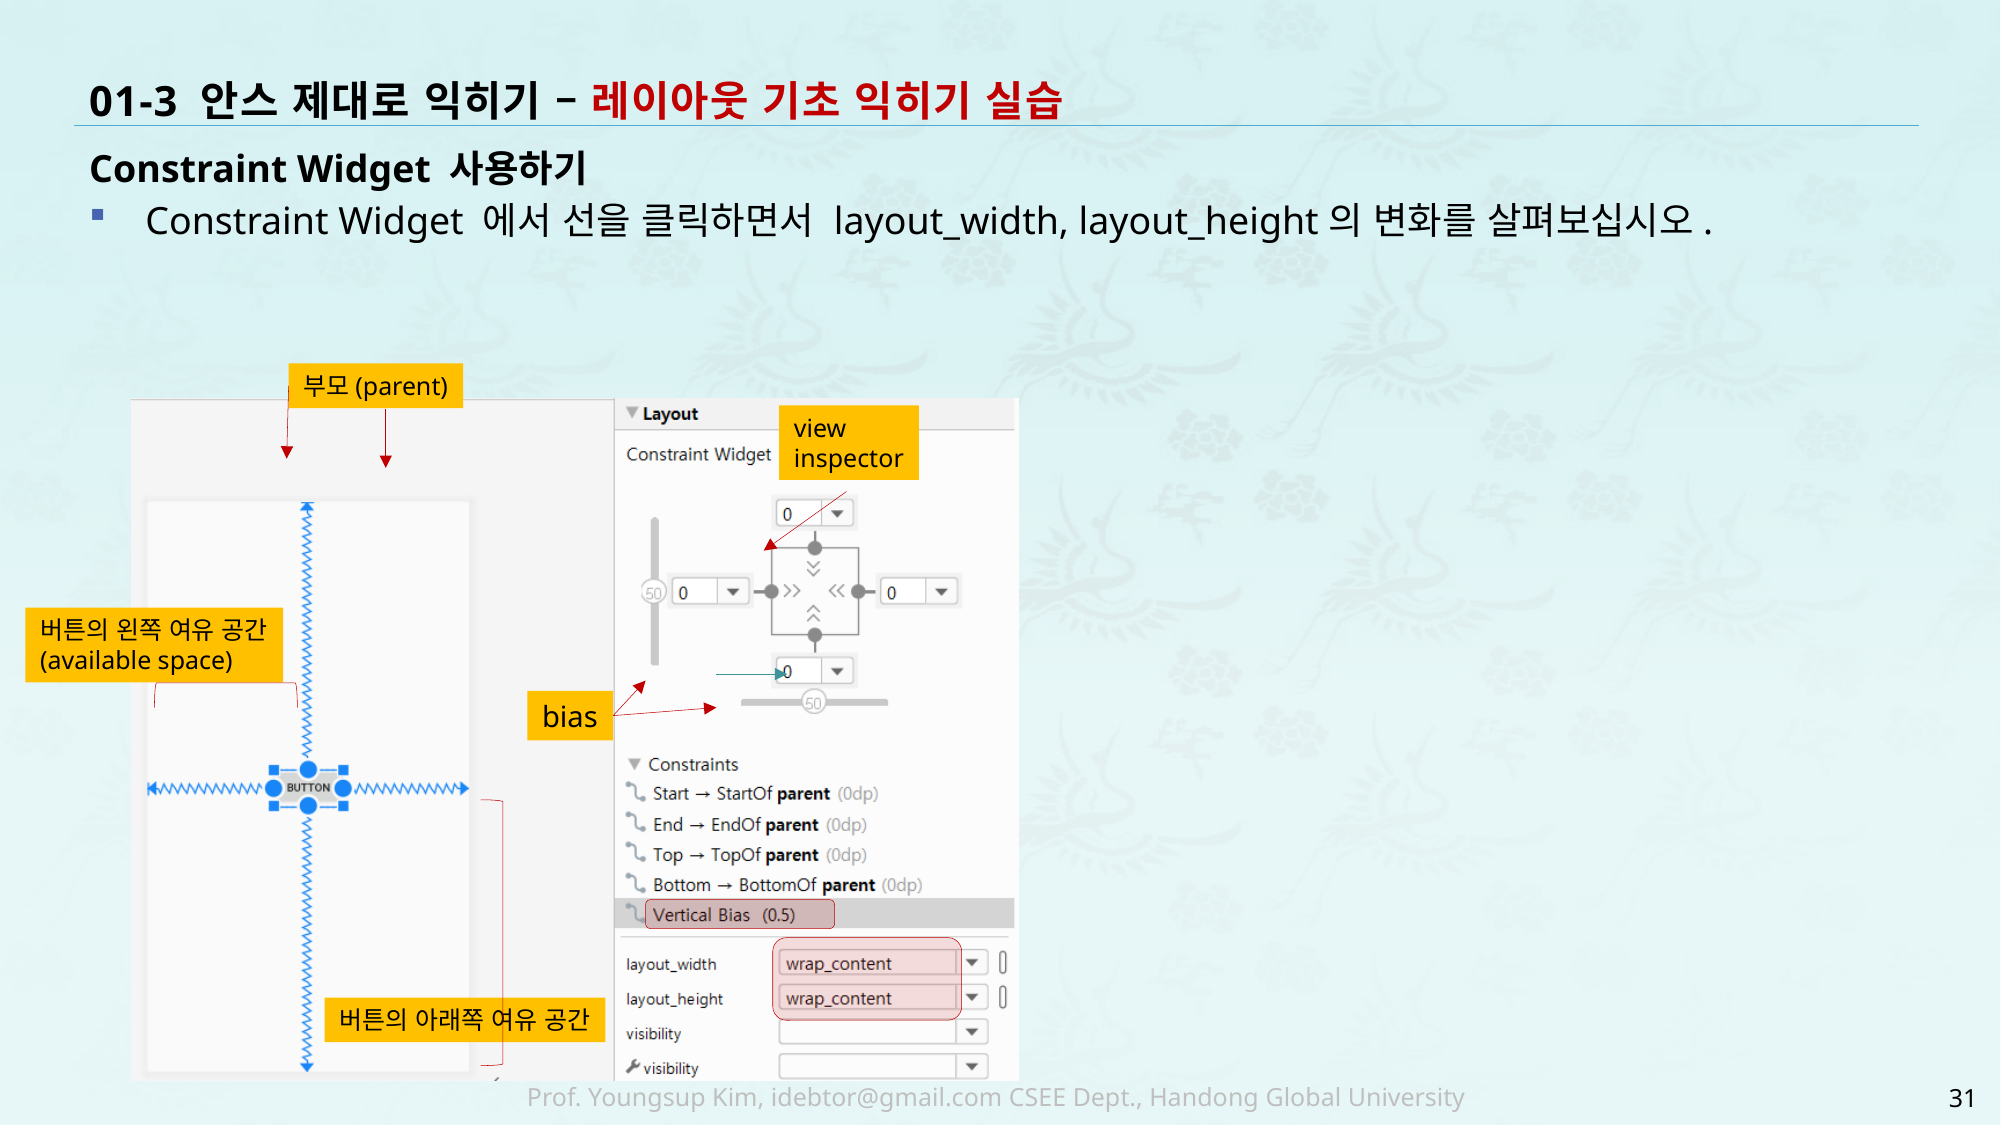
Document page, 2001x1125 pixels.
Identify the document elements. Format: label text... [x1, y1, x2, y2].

text_box 부모(parent) [288, 363, 464, 397]
slide_number 31 [1816, 1069, 1993, 1125]
list Constraint Widget 사용하기 Constraint Widget 에서 선을 클릭하면서 layout_width, layout_height의 변화를 살펴보십시오. [74, 137, 1921, 1066]
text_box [613, 680, 646, 711]
text_box 버튼의 왼쪽 여유 공간 (available space) [25, 607, 129, 683]
title 01-3 안스 제대로 익히기 – 레이아웃 기초 익히기 실습 [74, 62, 1920, 137]
picture [131, 398, 1020, 1081]
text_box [763, 491, 847, 551]
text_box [614, 707, 717, 717]
